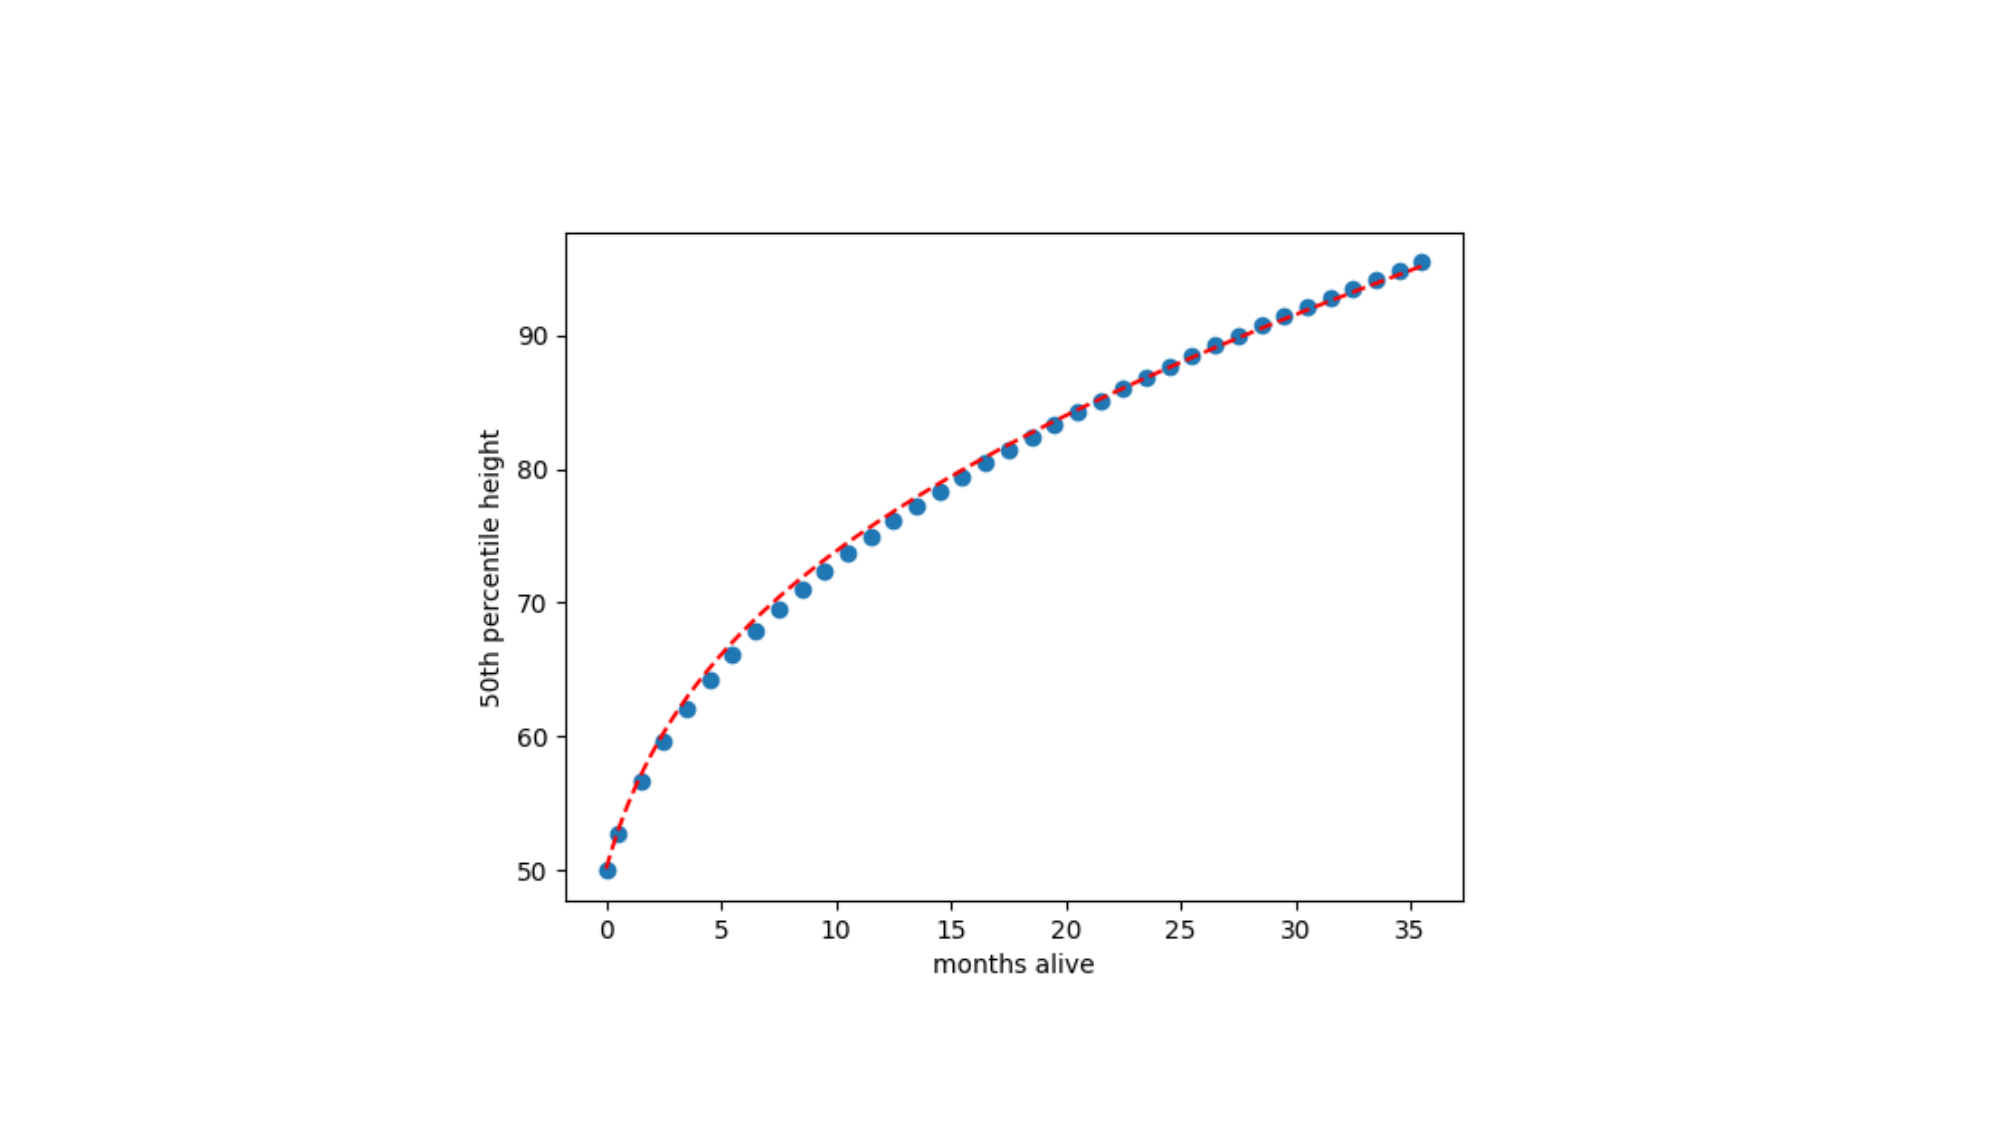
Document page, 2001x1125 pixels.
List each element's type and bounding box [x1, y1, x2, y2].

picture [421, 128, 1579, 997]
